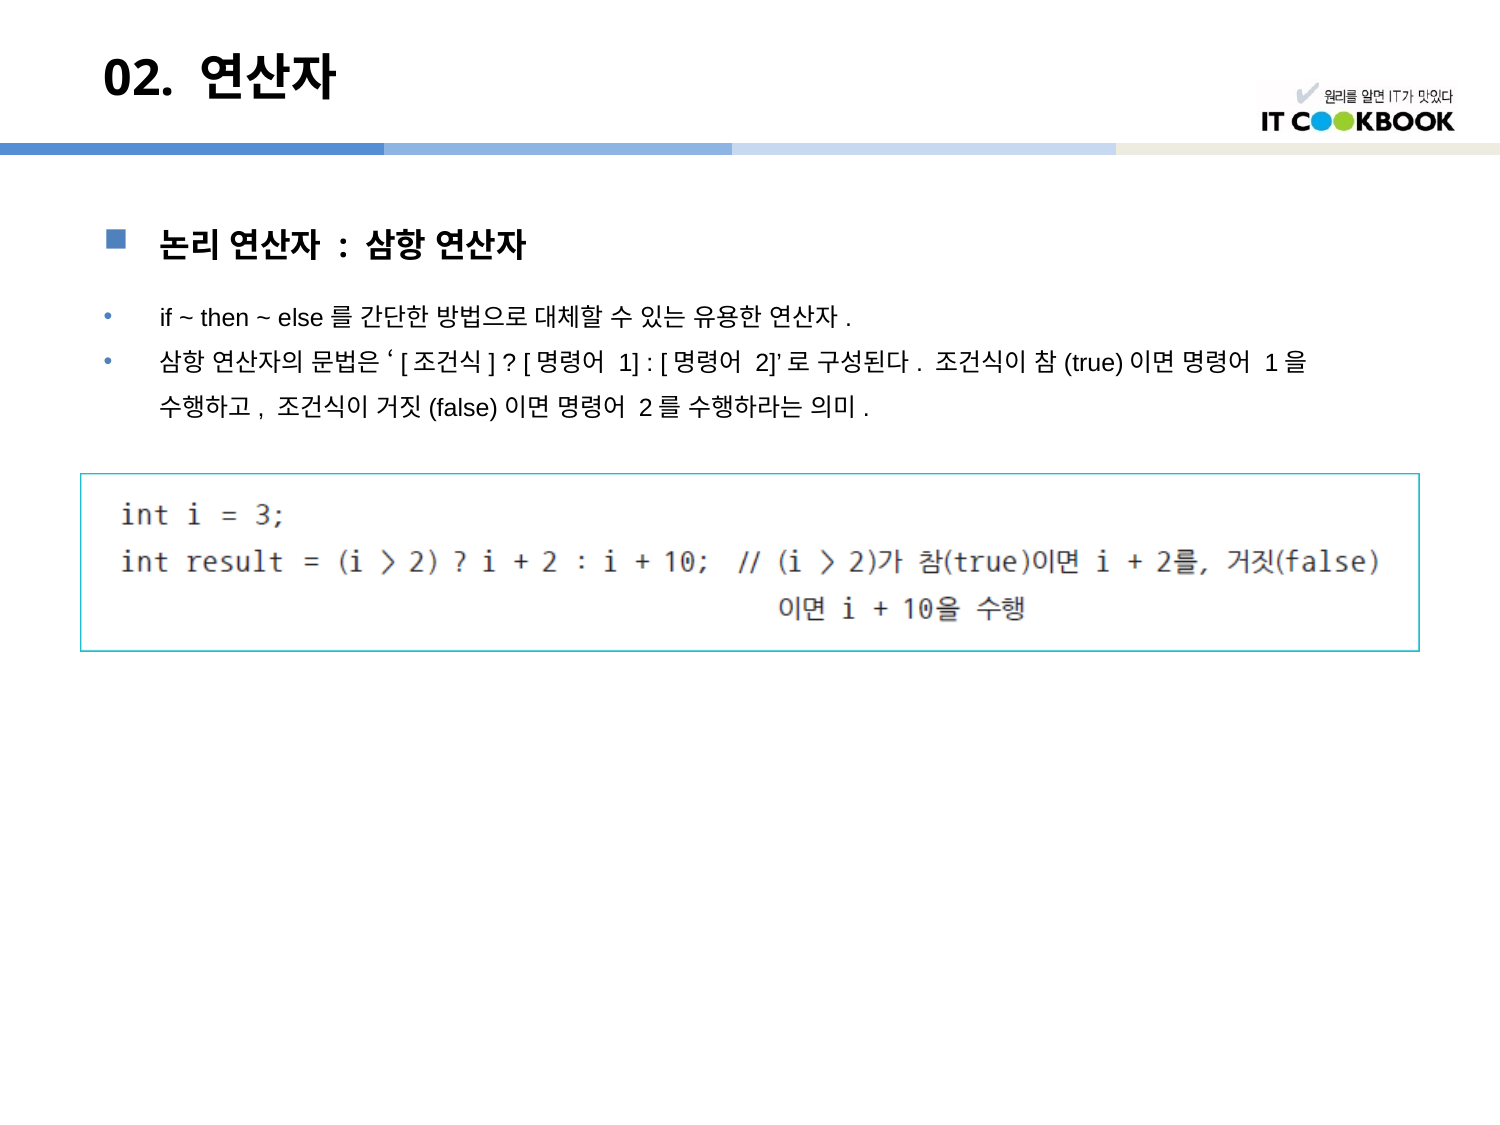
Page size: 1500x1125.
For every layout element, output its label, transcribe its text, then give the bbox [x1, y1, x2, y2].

picture [80, 473, 1420, 652]
title 02. 연산자 [88, 30, 1211, 121]
list 논리 연산자 : 삼항 연산자 [88, 196, 1436, 386]
picture [1257, 79, 1458, 133]
text_box if ~ then ~ else를 간단한 방법으로 대체할 수 있는 유용한 연산자. 삼항 연산자의 문법은 ‘[조건식] ? [명령어 1] : [명령어 2]’로 구성된다. 조건식이 참(true)이면 명령어 1을 수행하고, 조건식이 거짓(false)이면 명령어 2를 수행하라는 의미. [88, 278, 1412, 468]
